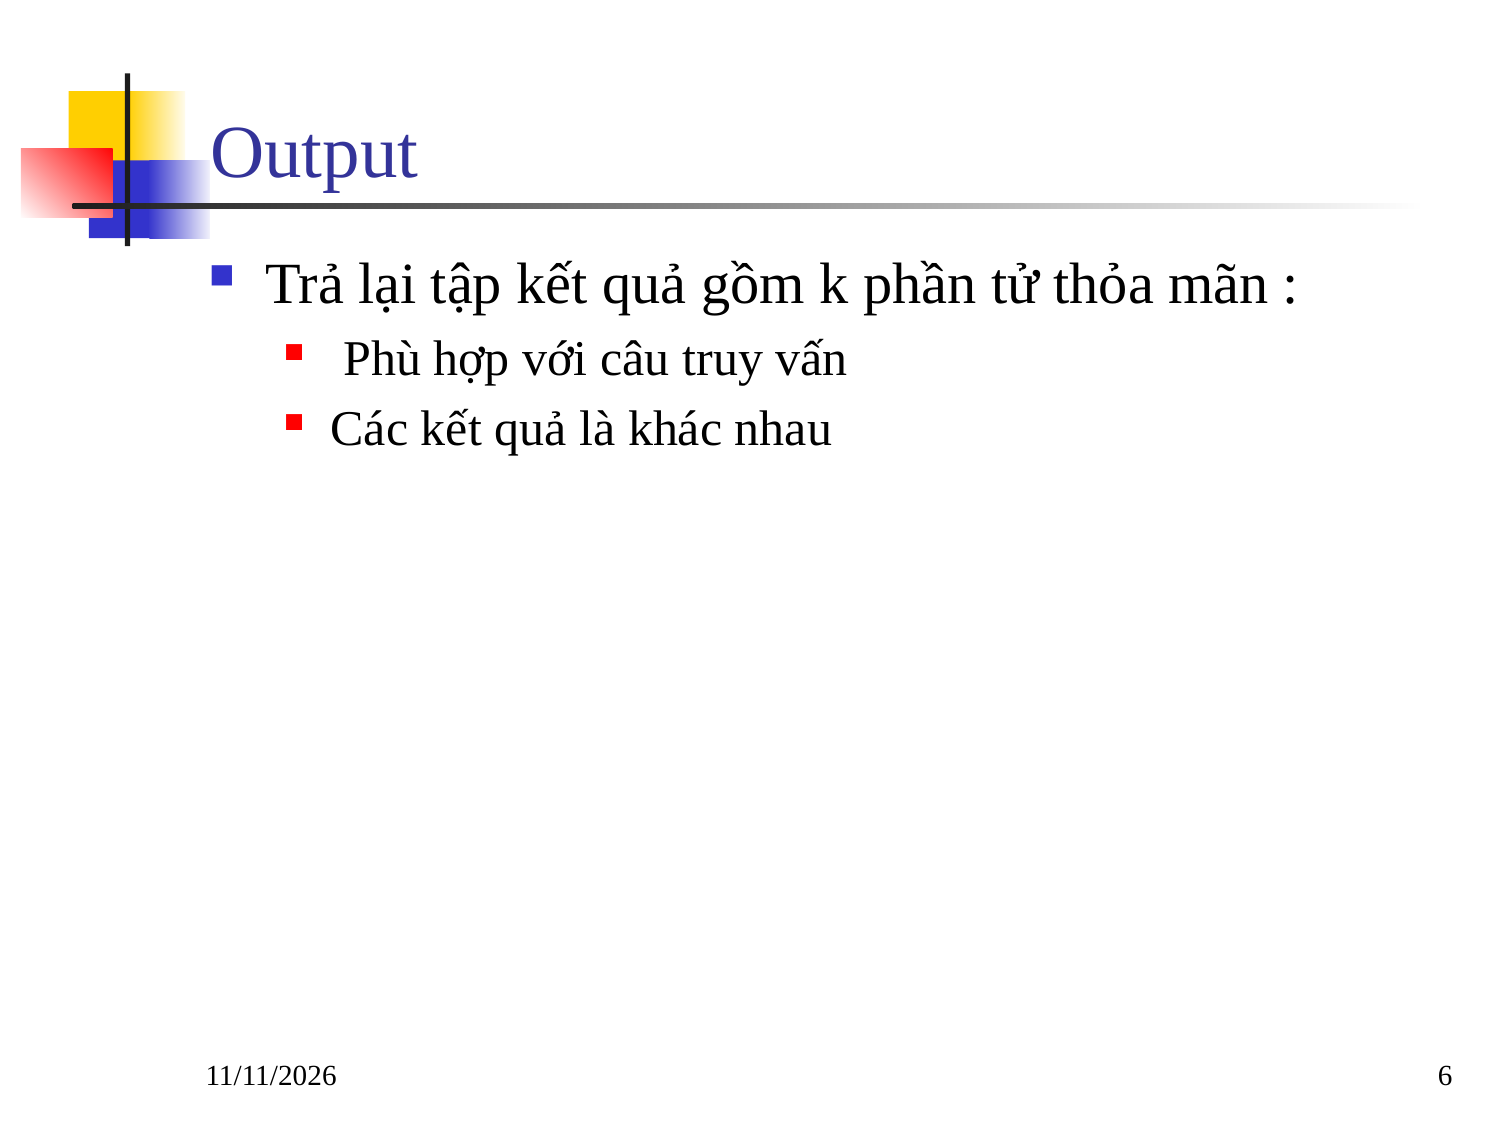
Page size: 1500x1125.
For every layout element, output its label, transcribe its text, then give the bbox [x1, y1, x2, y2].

list Trả lại tập kết quả gồm k phần tử thỏa mãn : Phù hợp với câu truy vấn Các kết quả là khác nhau [193, 238, 1469, 1006]
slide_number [190, 1023, 504, 1100]
title Output [195, 35, 1468, 200]
slide_number 6 [1154, 1023, 1468, 1100]
